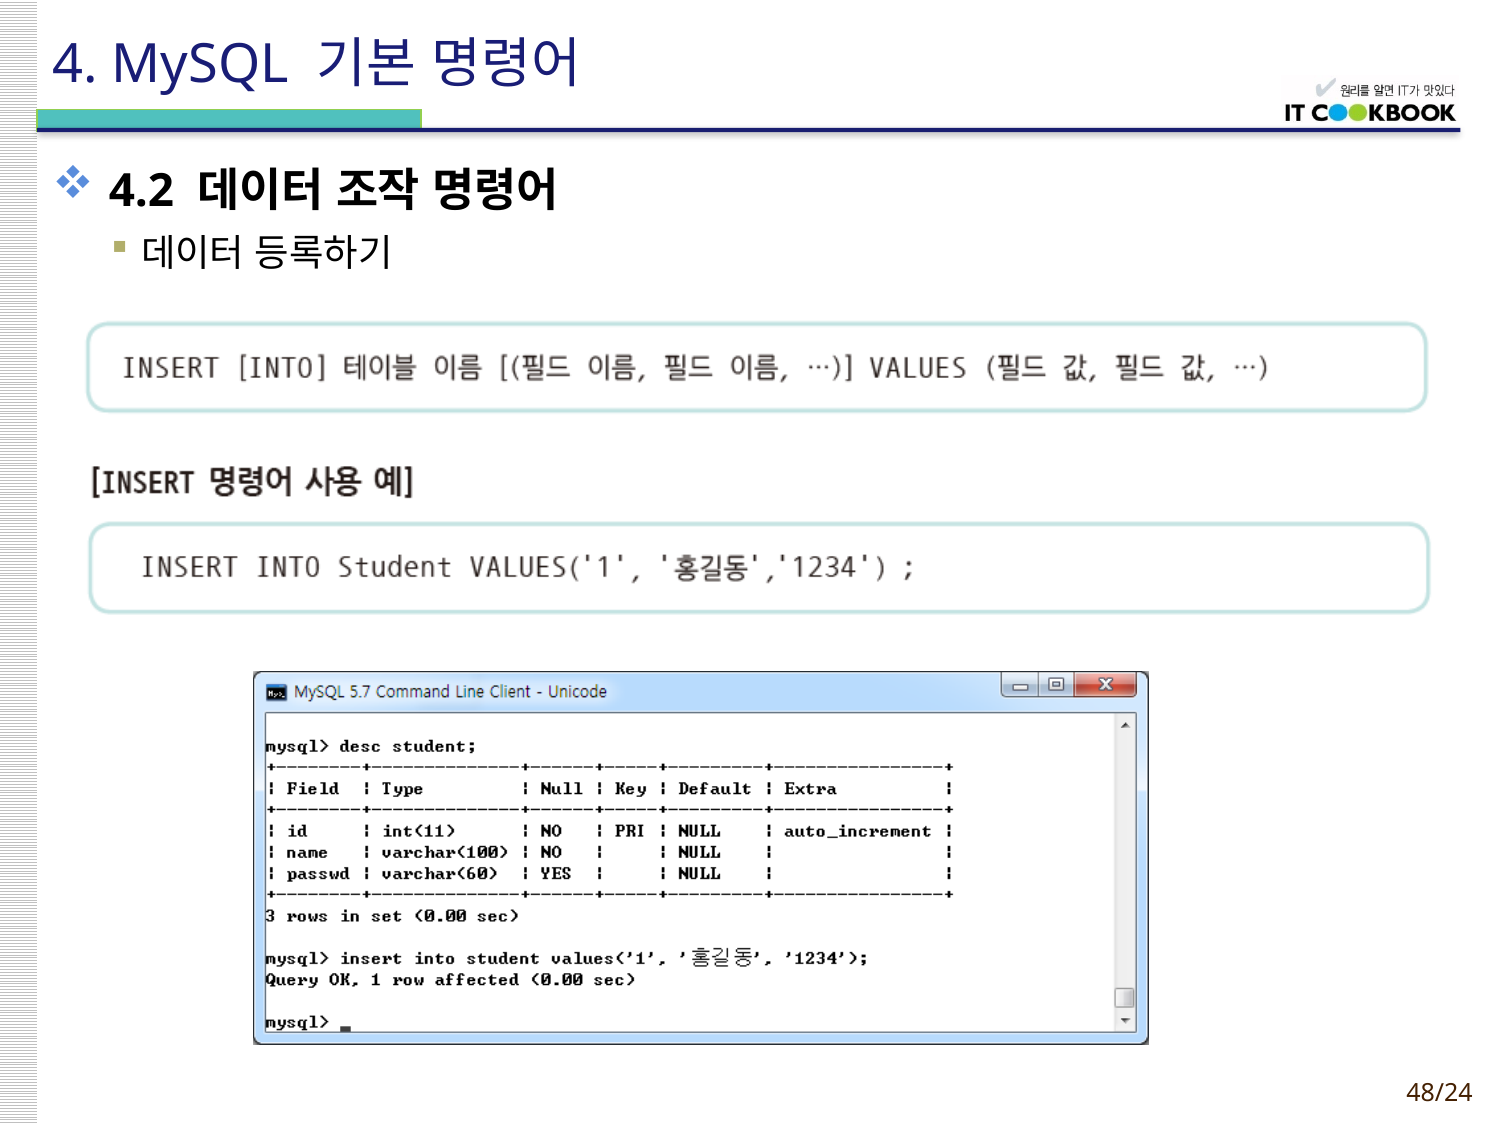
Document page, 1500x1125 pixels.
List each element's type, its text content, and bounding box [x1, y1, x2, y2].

picture [253, 671, 1150, 1045]
picture [1281, 75, 1459, 123]
picture [82, 318, 1432, 419]
title 4. MySQL 기본 명령어 [37, 13, 1278, 109]
picture [75, 454, 1439, 626]
list 4.2 데이터 조작 명령어 데이터 등록하기 [37, 152, 1463, 1091]
